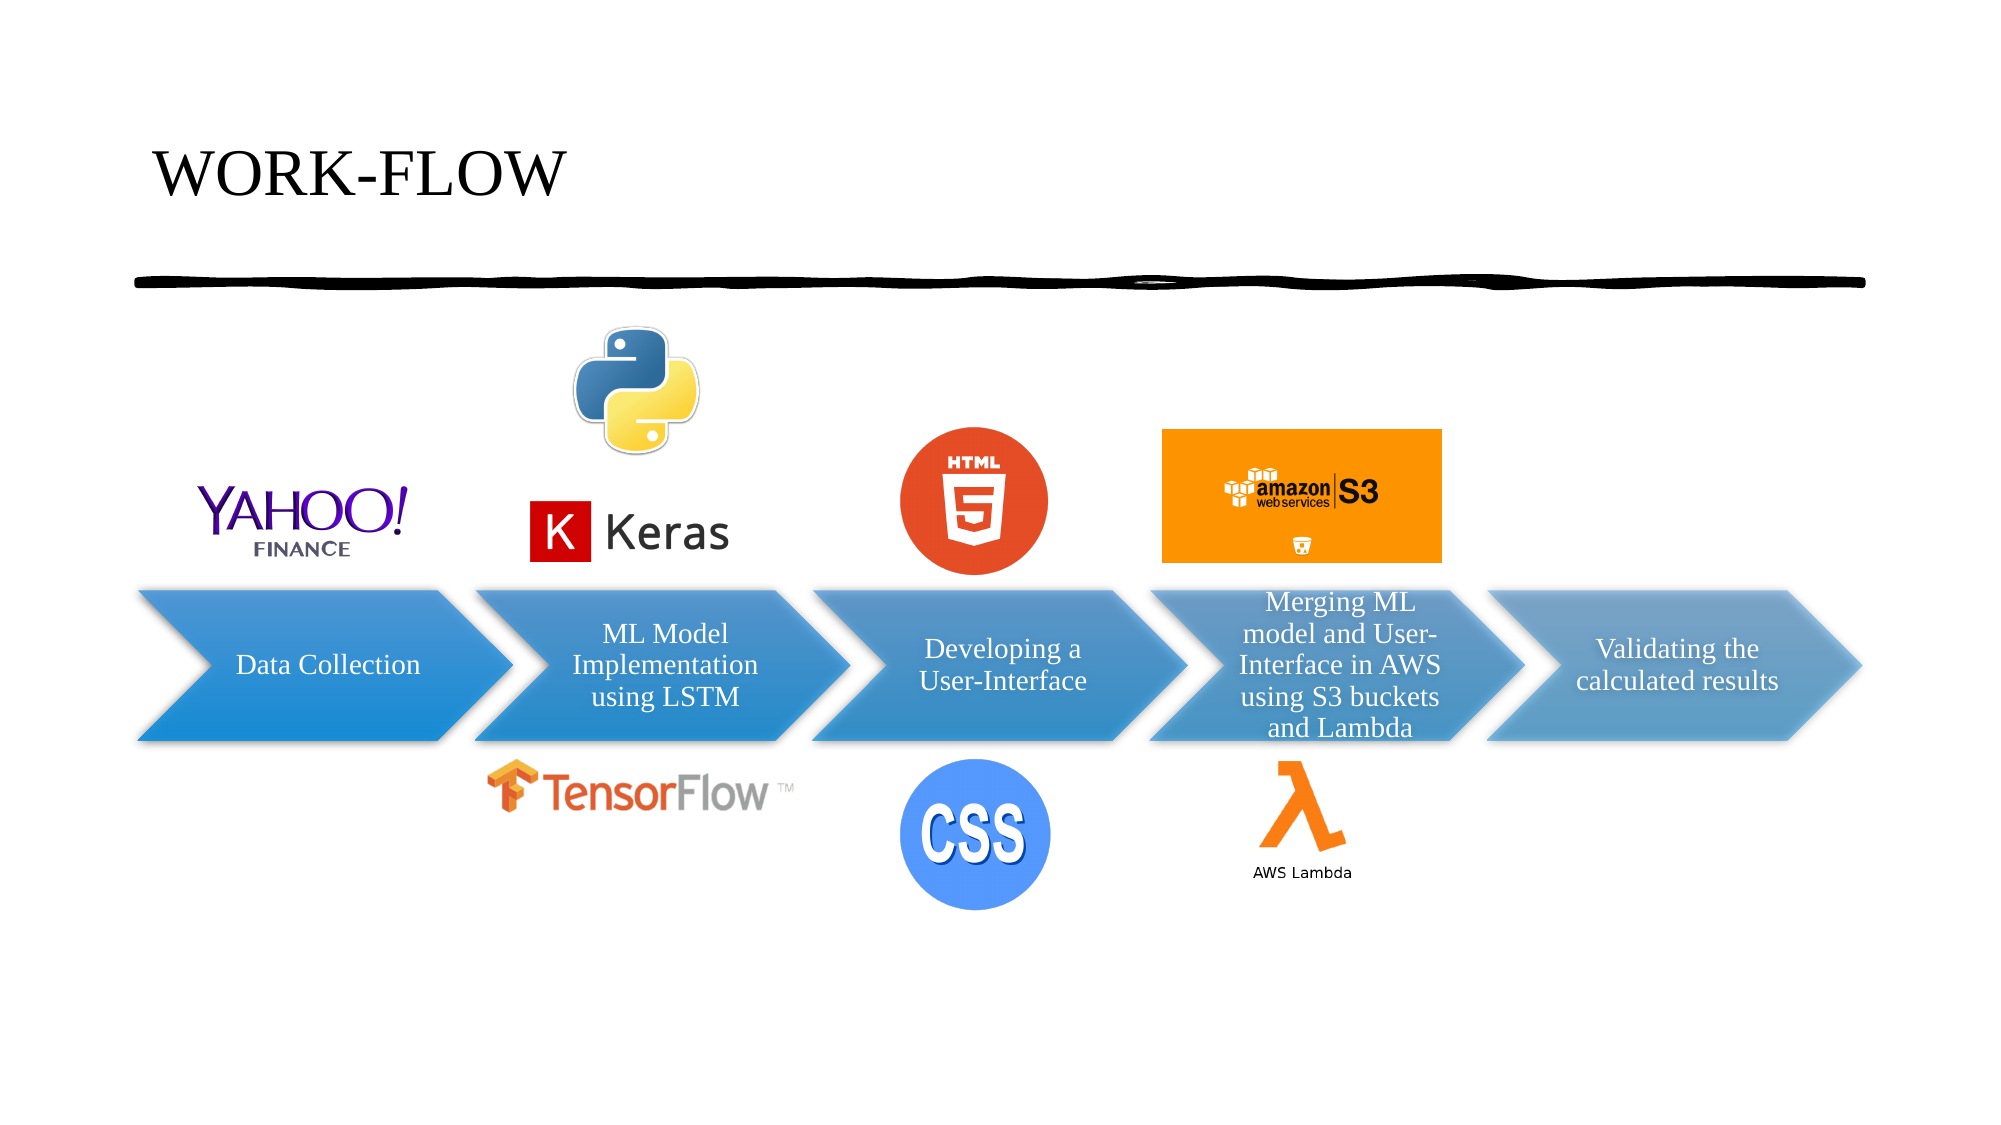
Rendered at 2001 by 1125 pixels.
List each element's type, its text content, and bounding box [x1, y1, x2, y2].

picture [892, 419, 1056, 583]
picture [1149, 741, 1456, 903]
picture [1162, 429, 1442, 563]
picture [529, 500, 743, 563]
picture [195, 485, 409, 563]
picture [554, 308, 718, 472]
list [137, 316, 1863, 1015]
picture [869, 754, 1078, 918]
picture [464, 754, 808, 822]
title WORK-FLOW [137, 59, 1863, 278]
